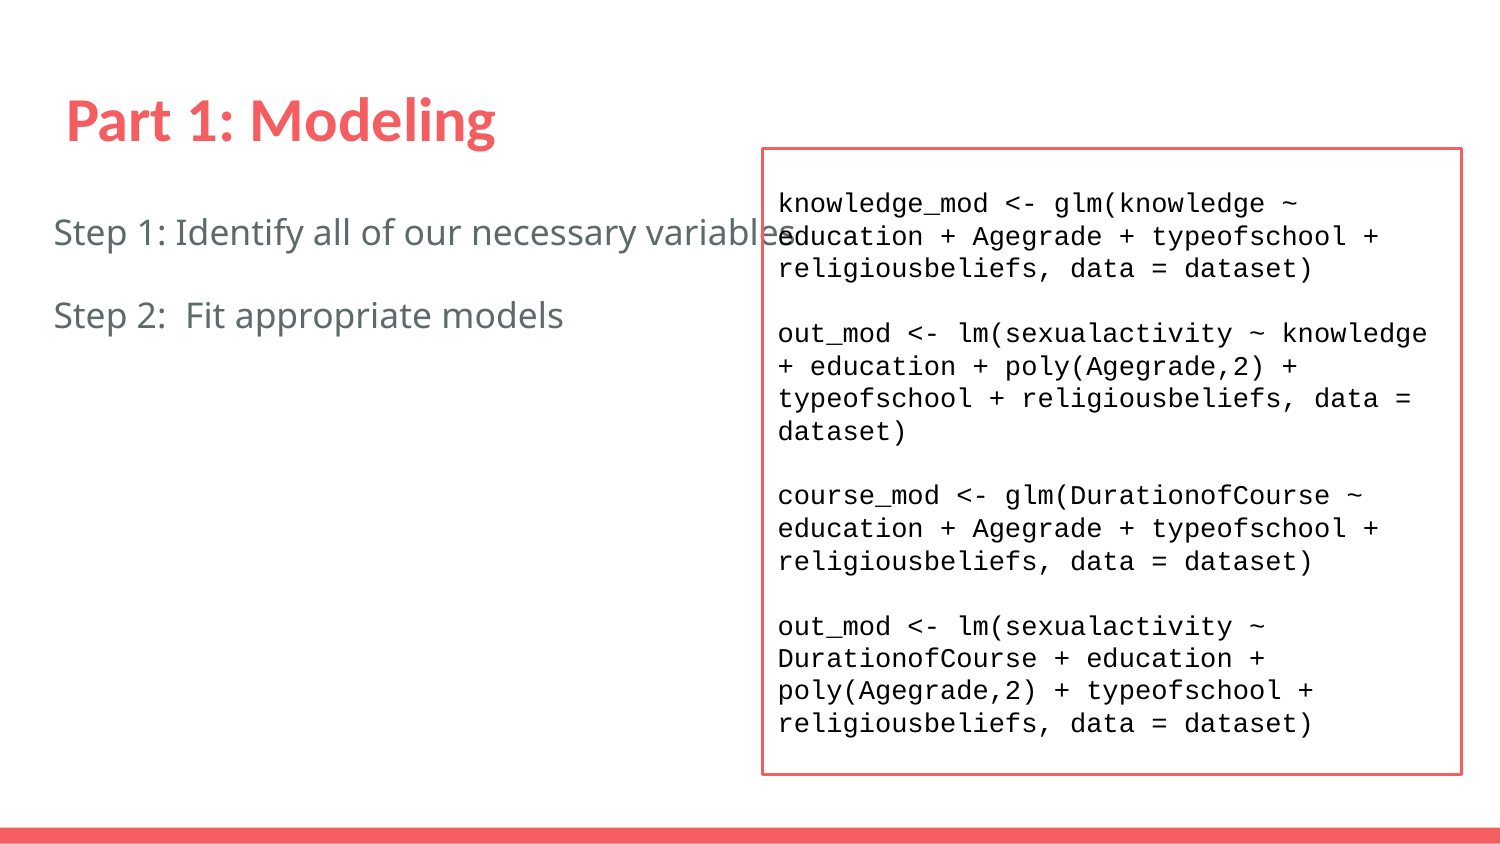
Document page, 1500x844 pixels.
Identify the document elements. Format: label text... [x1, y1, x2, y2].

title Part 1: Modeling [51, 64, 1449, 167]
list Step 1: Identify all of our necessary variables Step 2: Fit appropriate models [38, 189, 762, 750]
text_box knowledge_mod <- glm(knowledge ~ education + Agegrade + typeofschool + religiousbeliefs, data = dataset) out_mod <- lm(sexualactivity ~ knowledge + education + poly(Agegrade,2) + typeofschool + religiousbeliefs, data = dataset) course_mod <- glm(DurationofCourse ~ education + Agegrade + typeofschool + religiousbeliefs, data = dataset) out_mod <- lm(sexualactivity ~ DurationofCourse + education + poly(Agegrade,2) + typeofschool + religiousbeliefs, data = dataset) [762, 148, 1462, 775]
